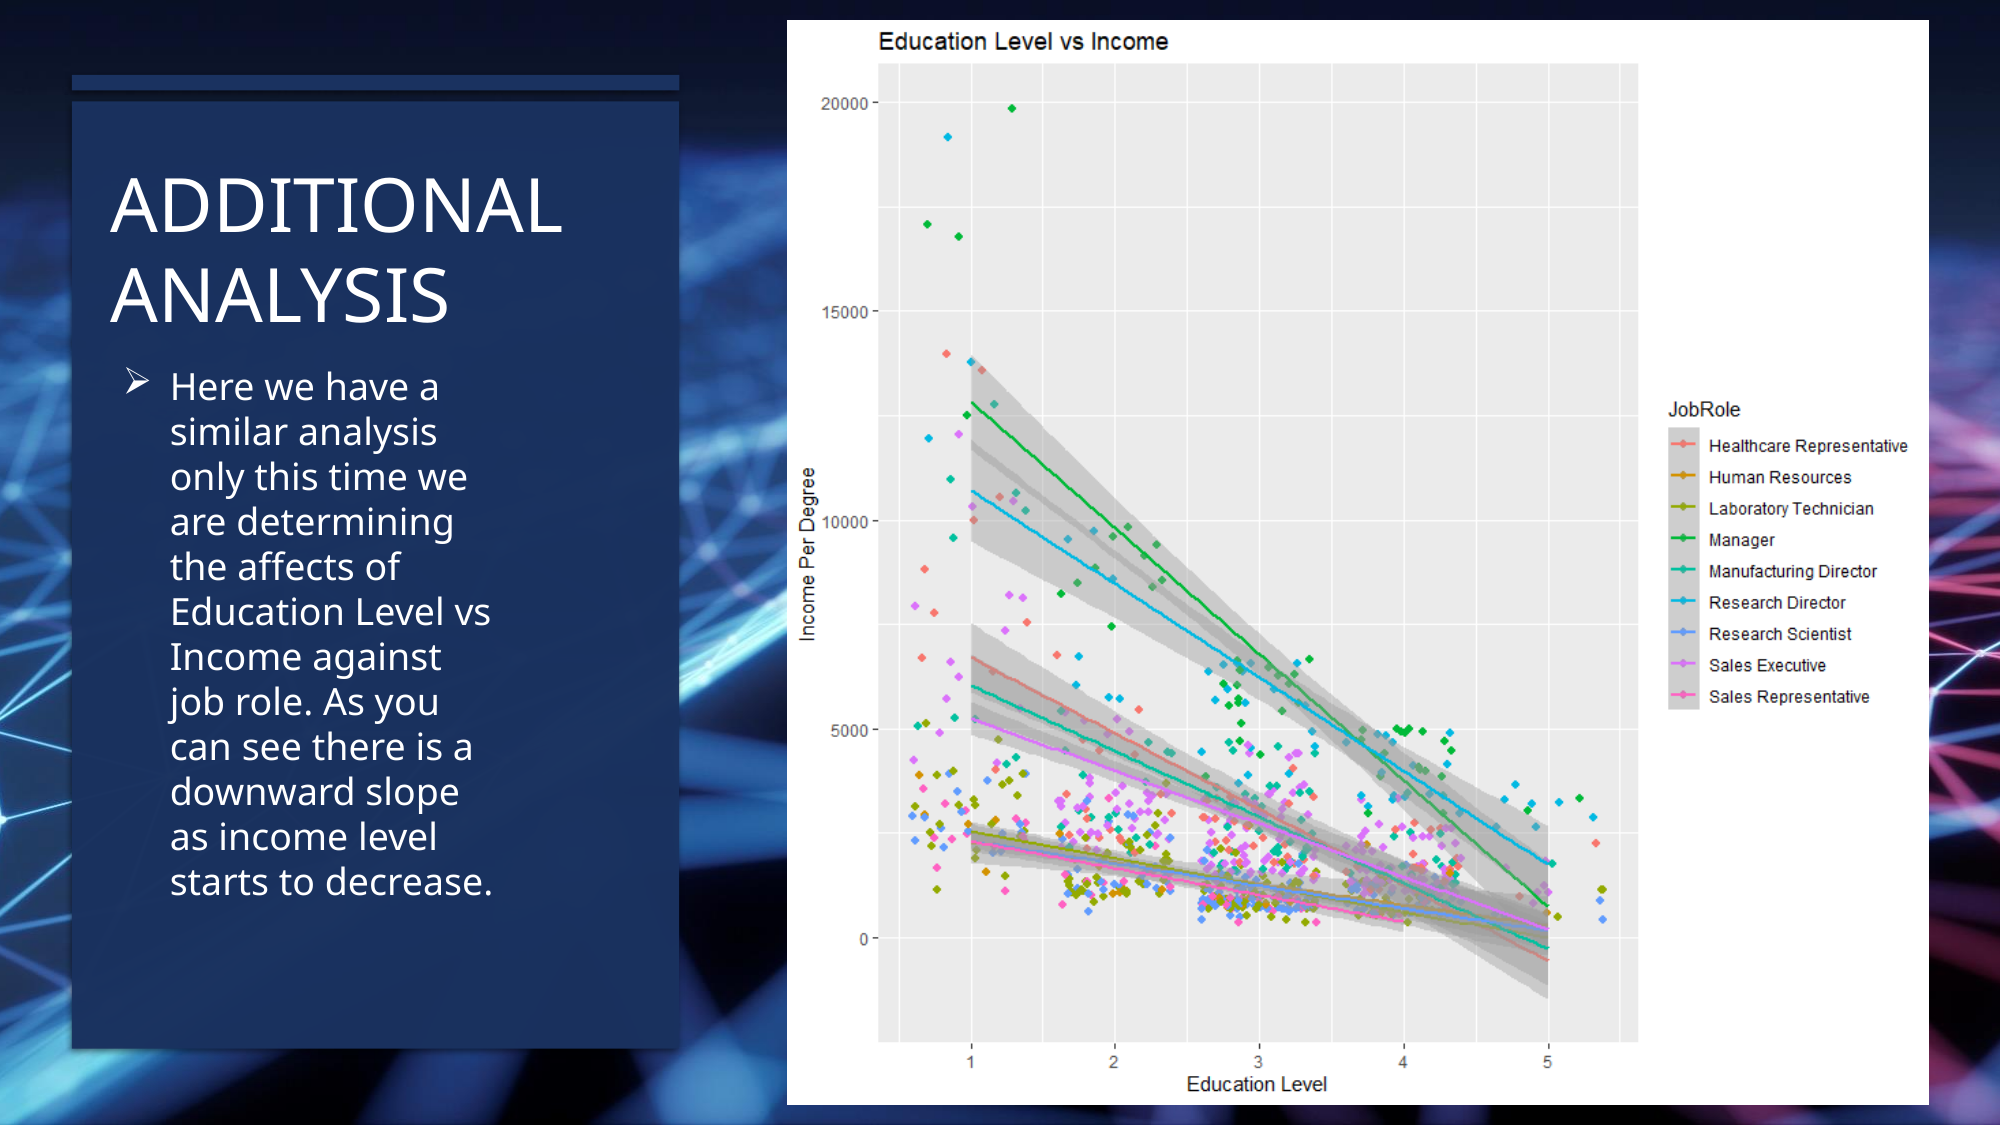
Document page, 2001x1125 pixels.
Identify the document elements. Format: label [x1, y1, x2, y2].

text_box [71, 74, 680, 1049]
picture [0, 0, 2000, 1125]
